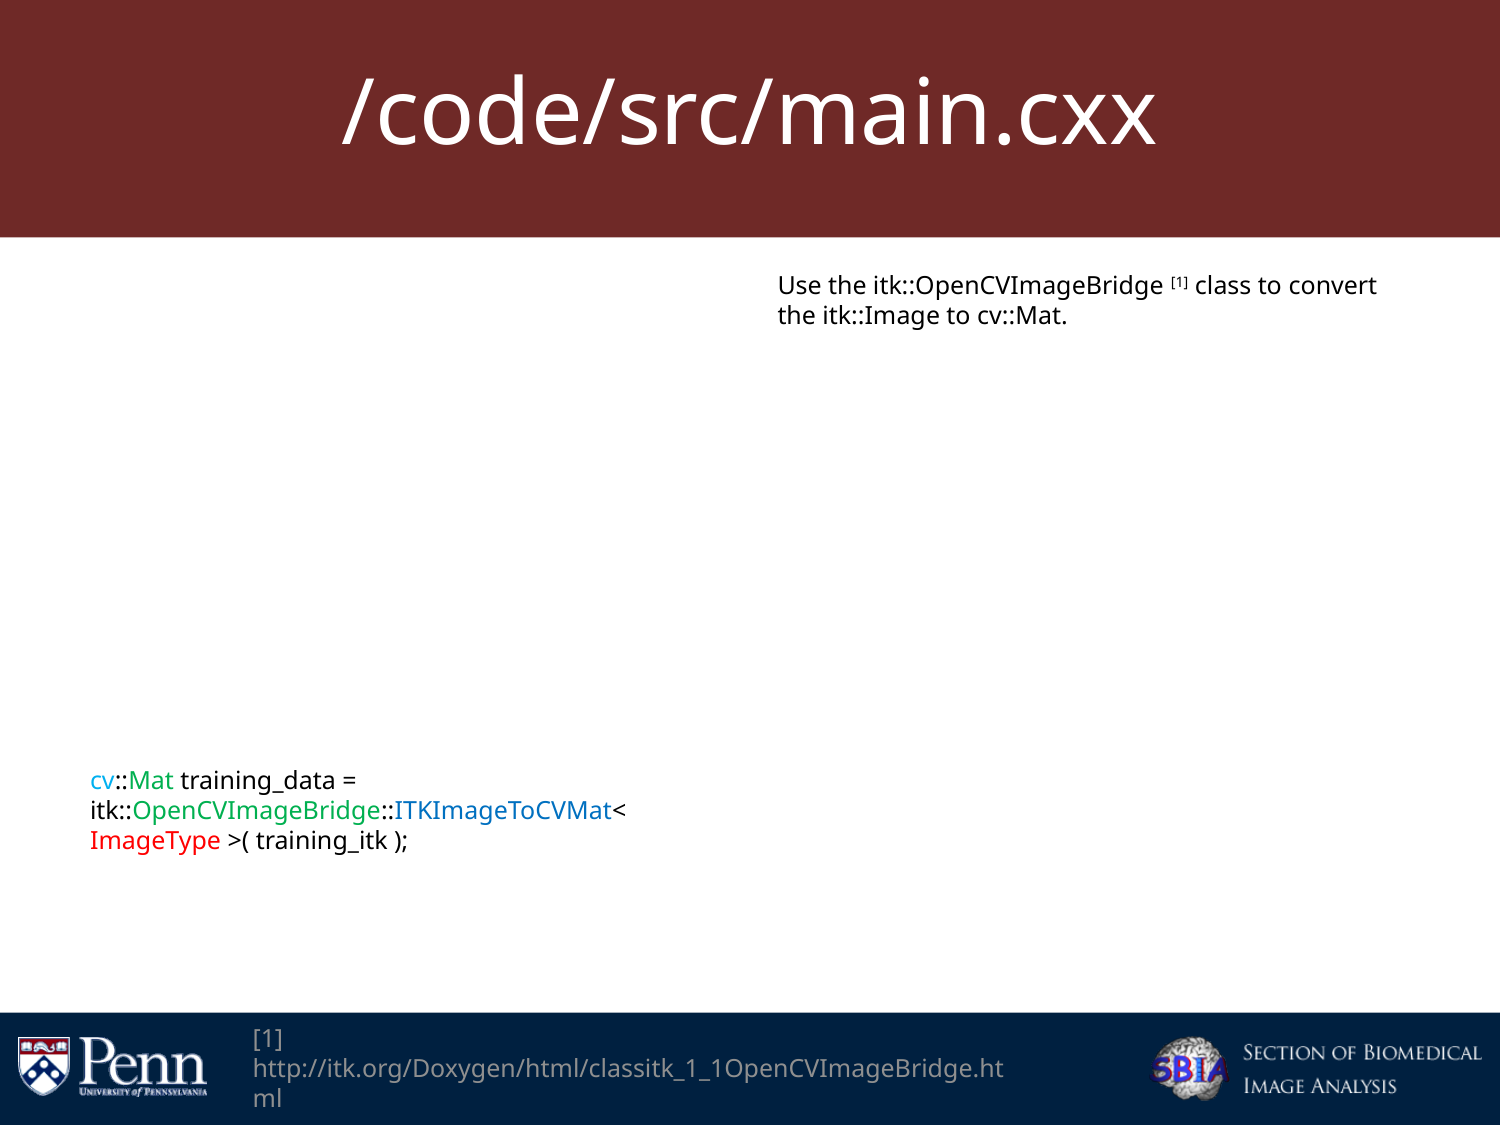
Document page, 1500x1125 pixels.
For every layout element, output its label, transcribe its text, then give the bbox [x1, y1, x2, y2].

title /code/src/main.cxx [75, 45, 1425, 238]
list Use the itk::OpenCVImageBridge [1] class to convert the itk::Image to cv::Mat. [762, 262, 1425, 1013]
picture [18, 1037, 207, 1097]
list typedef itk::ImportImageFilter< PixelType, 2 > ImportFilterType; ImportFilterType::Pointer import_traning = ImportFilterType::New(), import_labels = ImportFilterType::New(); import_traning->SetRegion( region ); import_traning->SetImportPointer( training_mat.data_block(), ROWS * COLS, true ); import_traning->Update(); ImageType::Pointer training_itk = import_traning->GetOutput(); cv::Mat training_data = itk::OpenCVImageBridge::ITKImageToCVMat< ImageType >( training_itk ); [75, 262, 738, 1013]
footer [1] http://itk.org/Doxygen/html/classitk_1_1OpenCVImageBridge.html [237, 1037, 1038, 1098]
picture [1149, 1035, 1482, 1102]
